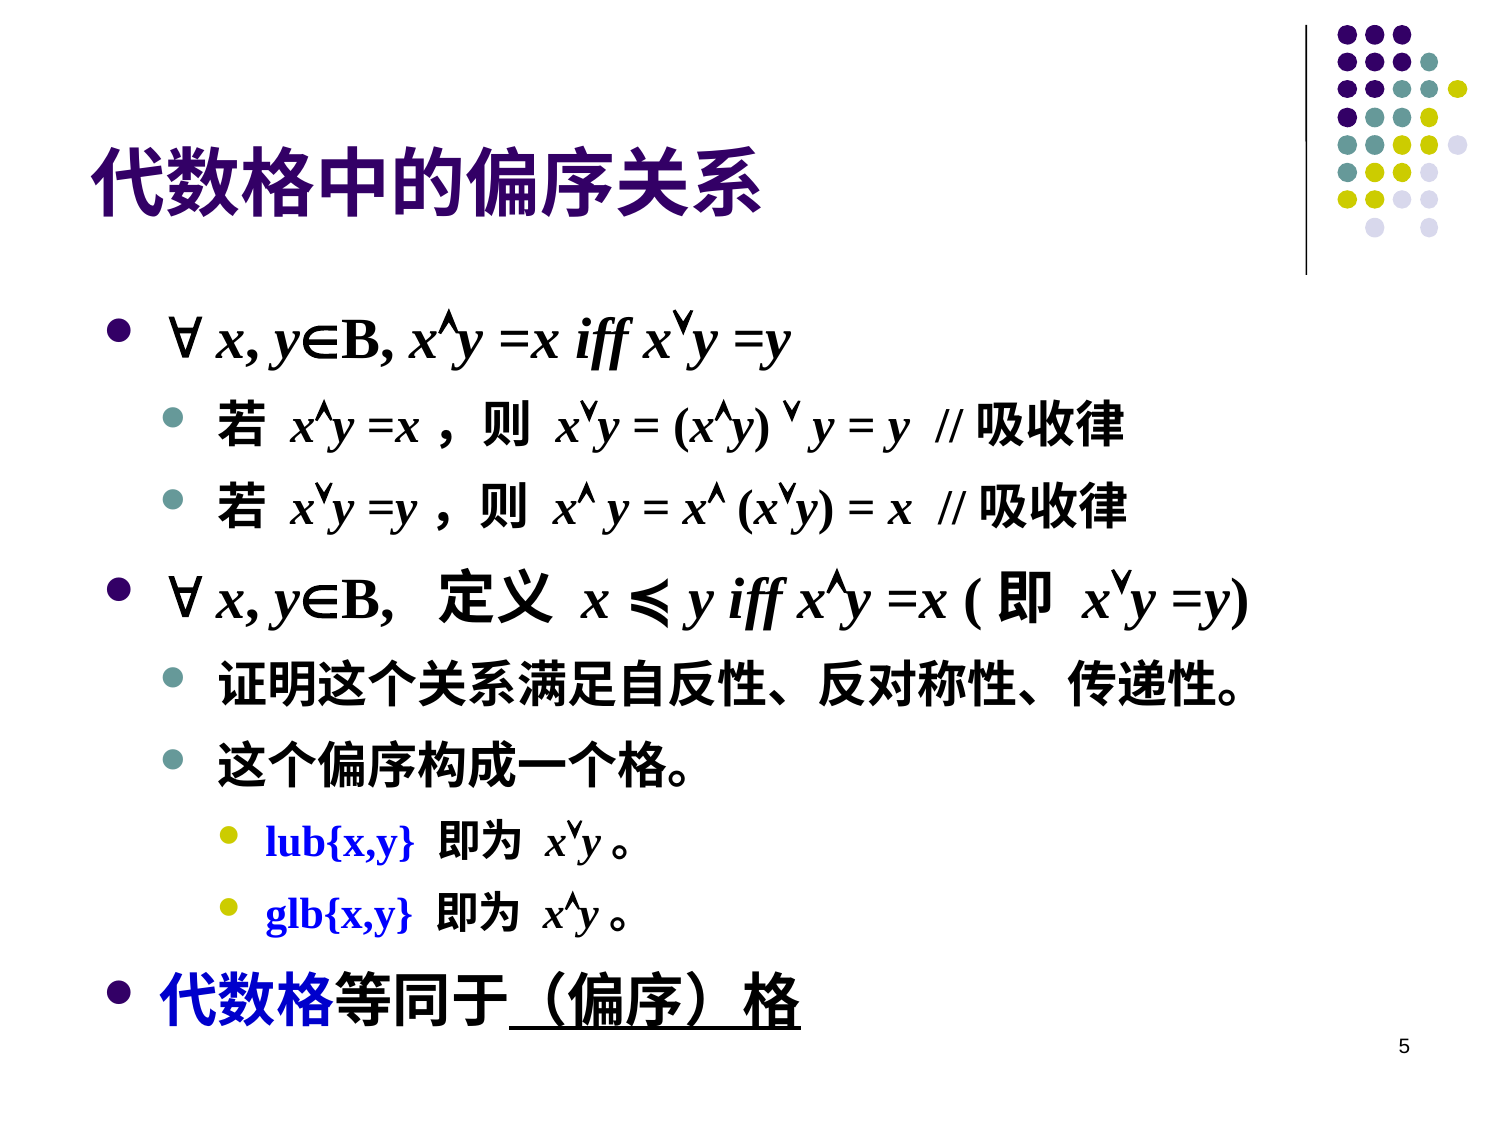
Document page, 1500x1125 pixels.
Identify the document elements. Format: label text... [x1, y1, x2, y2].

slide_number 5 [1074, 1024, 1426, 1101]
title 代数格中的偏序关系 [75, 20, 1313, 233]
list  x, yB, xy =x iff xy =y 若 xy =x，则 xy = (xy)  y = y //吸收律 若 xy =y，则 x y = x (xy) = x //吸收律  x, yB, 定义 x ≼ y iff xy =x (即 xy =y) 证明这个关系满足自反性、反对称性、传递性。 这个偏序构成一个格。 lub{x,y} 即为 xy。 glb{x,y} 即为 xy。 代数格等同于（偏序）格 [88, 278, 1459, 1047]
